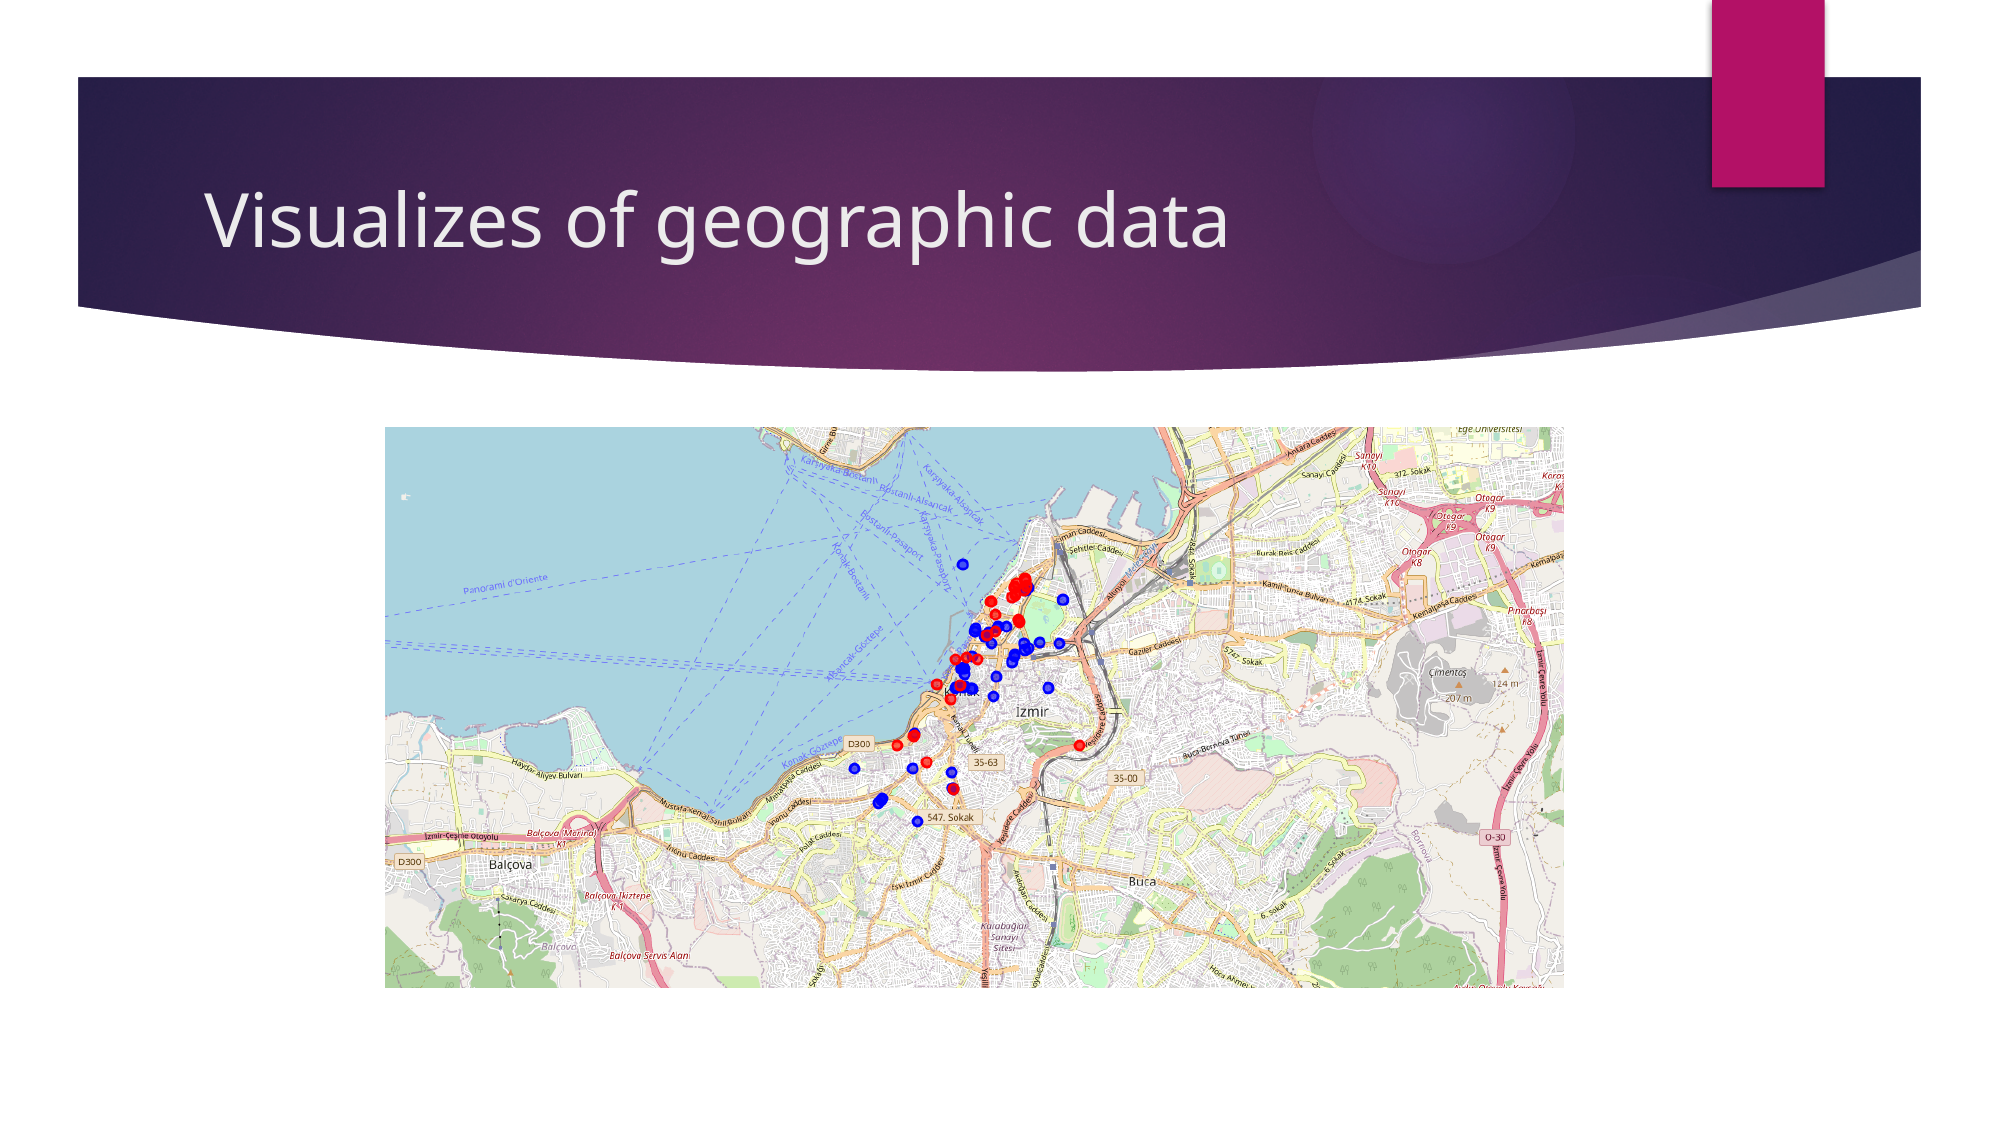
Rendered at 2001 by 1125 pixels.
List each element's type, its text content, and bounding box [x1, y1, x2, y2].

title Visualizes of geographic data [189, 159, 1627, 276]
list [384, 426, 1564, 988]
